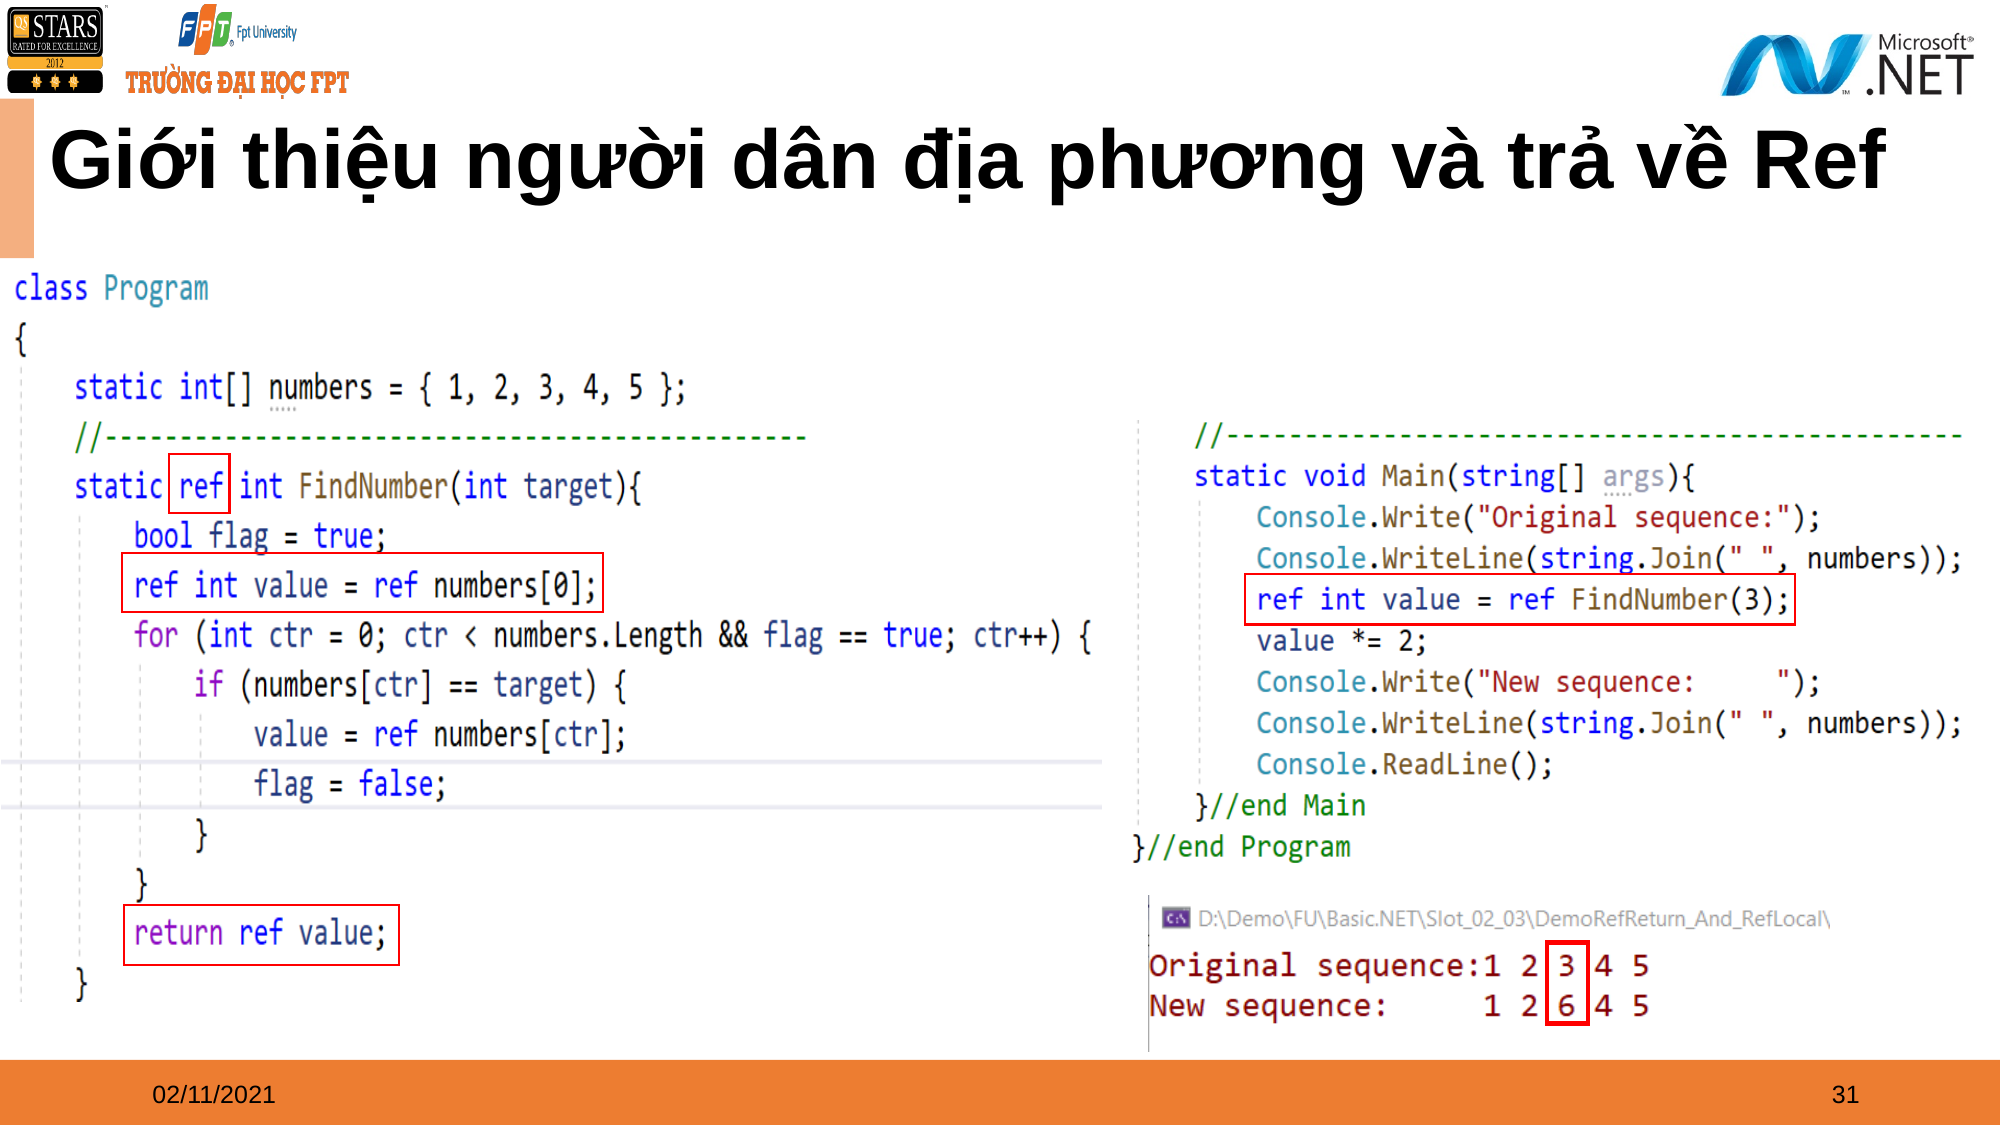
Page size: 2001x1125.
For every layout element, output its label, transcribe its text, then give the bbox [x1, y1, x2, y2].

title Giới thiệu người dân địa phương và trả về Ref [34, 122, 1966, 202]
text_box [1126, 420, 1989, 873]
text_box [1147, 894, 1830, 1053]
slide_number 31 [1424, 1063, 1875, 1123]
picture [7, 4, 349, 99]
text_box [1, 261, 1102, 1003]
picture [1685, 0, 2001, 129]
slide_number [137, 1063, 588, 1123]
